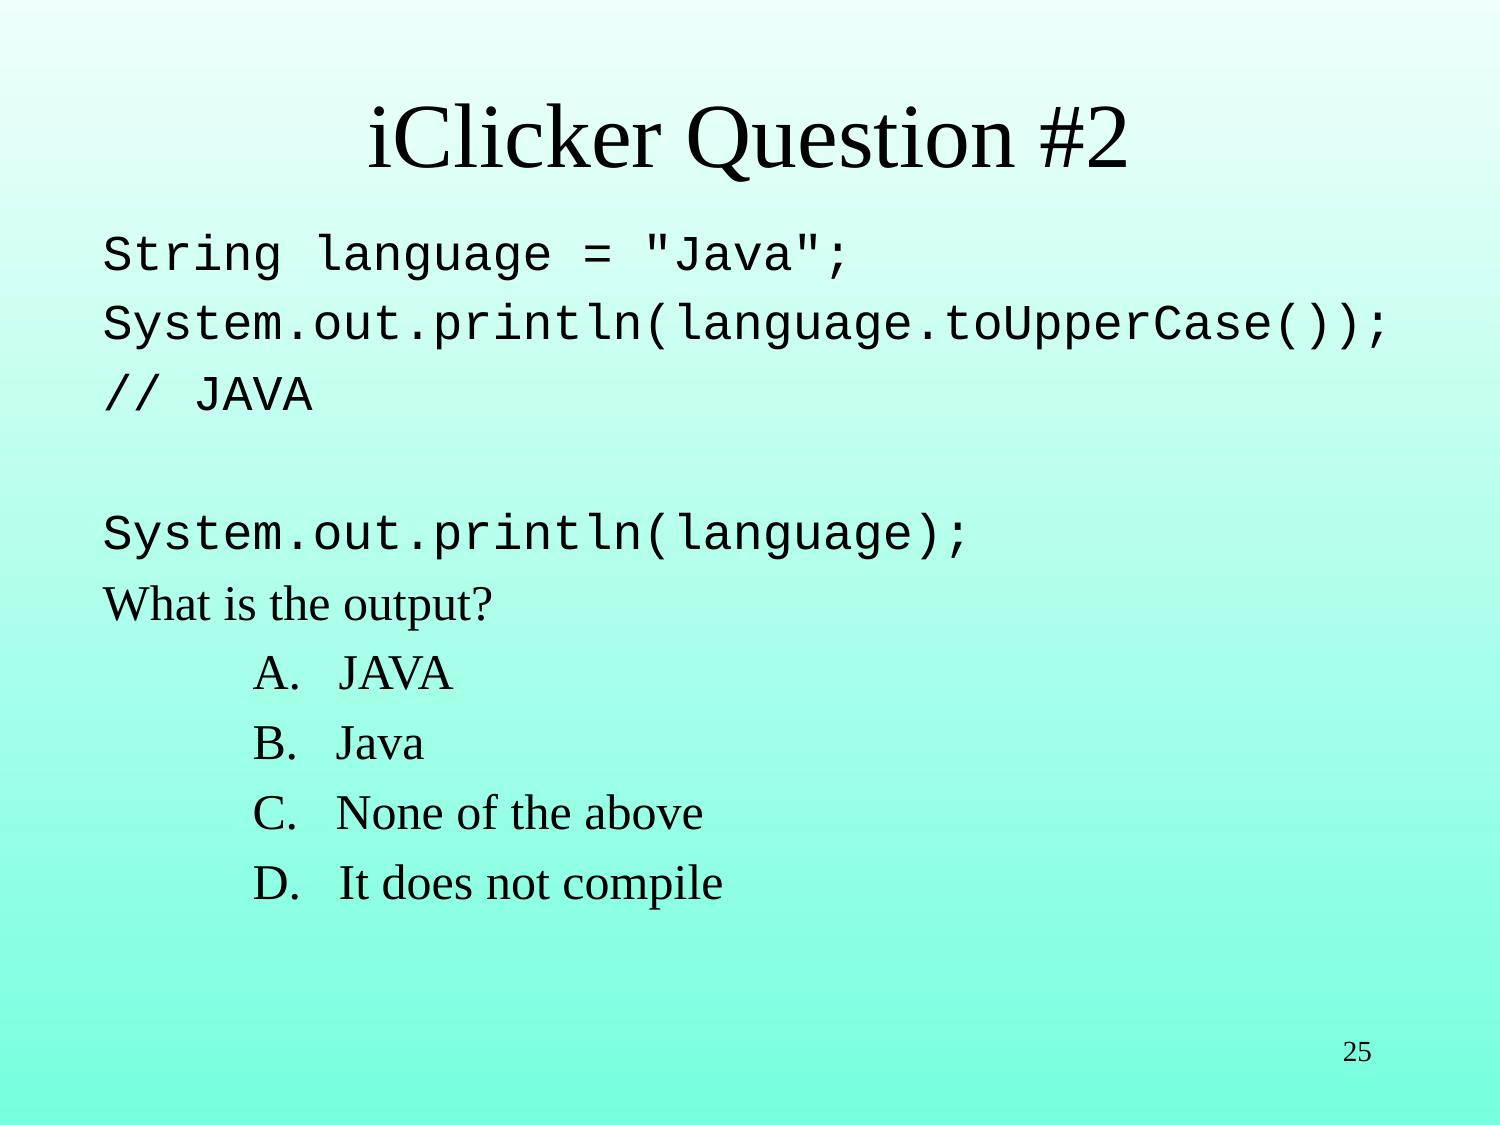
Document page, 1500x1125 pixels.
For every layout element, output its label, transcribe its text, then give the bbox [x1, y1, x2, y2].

title iClicker Question #2 [112, 37, 1388, 212]
list String language = "Java"; System.out.println(language.toUpperCase()); // JAVA System.out.println(language); What is the output? A. JAVA B. Java C. None of the above D. It does not compile [87, 212, 1425, 925]
slide_number 25 [1074, 1024, 1388, 1101]
